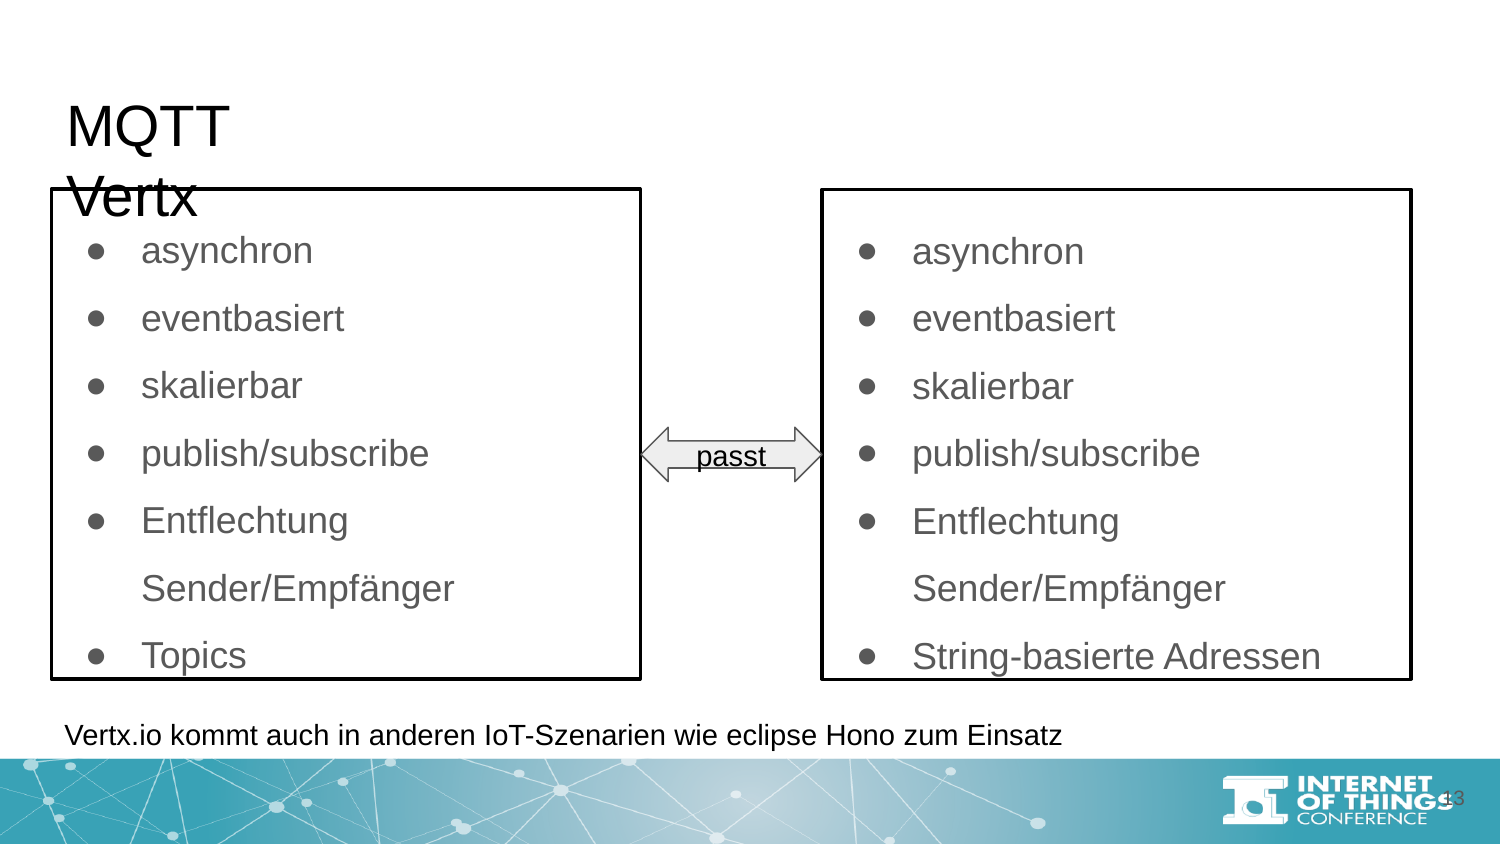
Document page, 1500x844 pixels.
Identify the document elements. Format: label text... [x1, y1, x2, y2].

list asynchron eventbasiert skalierbar publish/subscribe Entflechtung Sender/Empfänger Topics [51, 189, 641, 680]
picture [0, 0, 1500, 844]
title MQTT Vertx [51, 72, 1449, 167]
slide_number ‹#› [1389, 764, 1480, 830]
text_box passt [640, 427, 822, 482]
text_box Vertx.io kommt auch in anderen IoT-Szenarien wie eclipse Hono zum Einsatz [49, 701, 1407, 756]
text_box asynchron eventbasiert skalierbar publish/subscribe Entflechtung Sender/Empfänger String-basierte Adressen [822, 189, 1412, 680]
